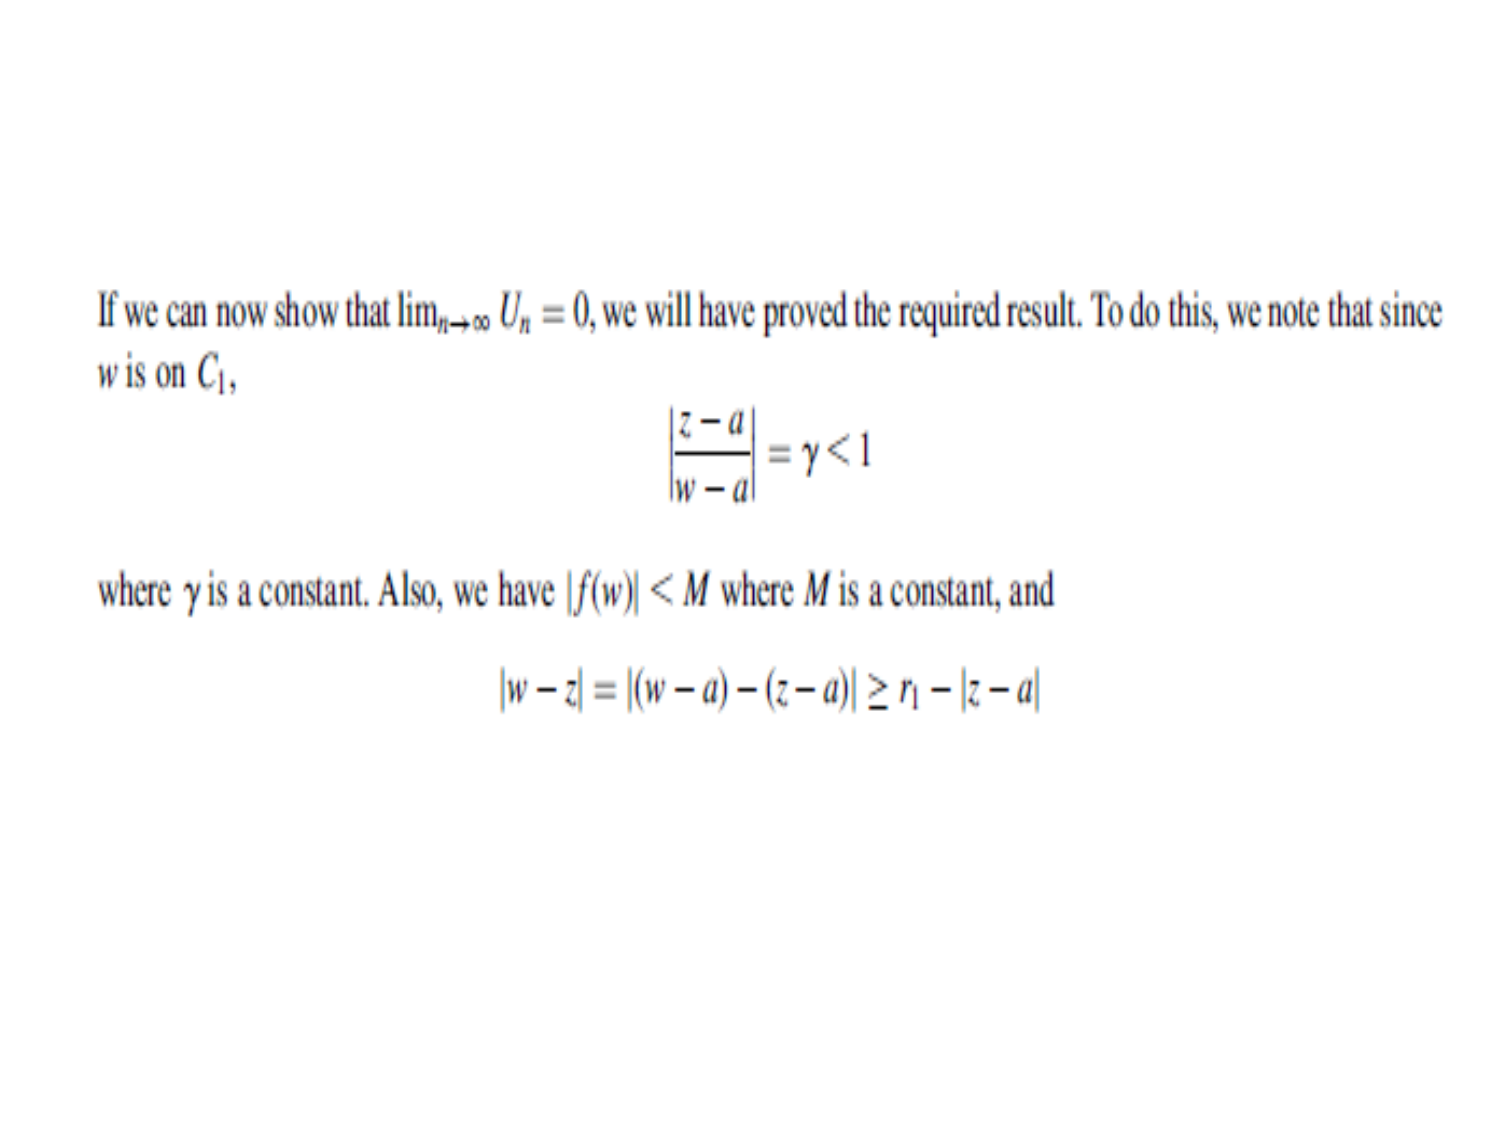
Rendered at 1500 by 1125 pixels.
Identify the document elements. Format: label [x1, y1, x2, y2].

list [70, 280, 1477, 786]
